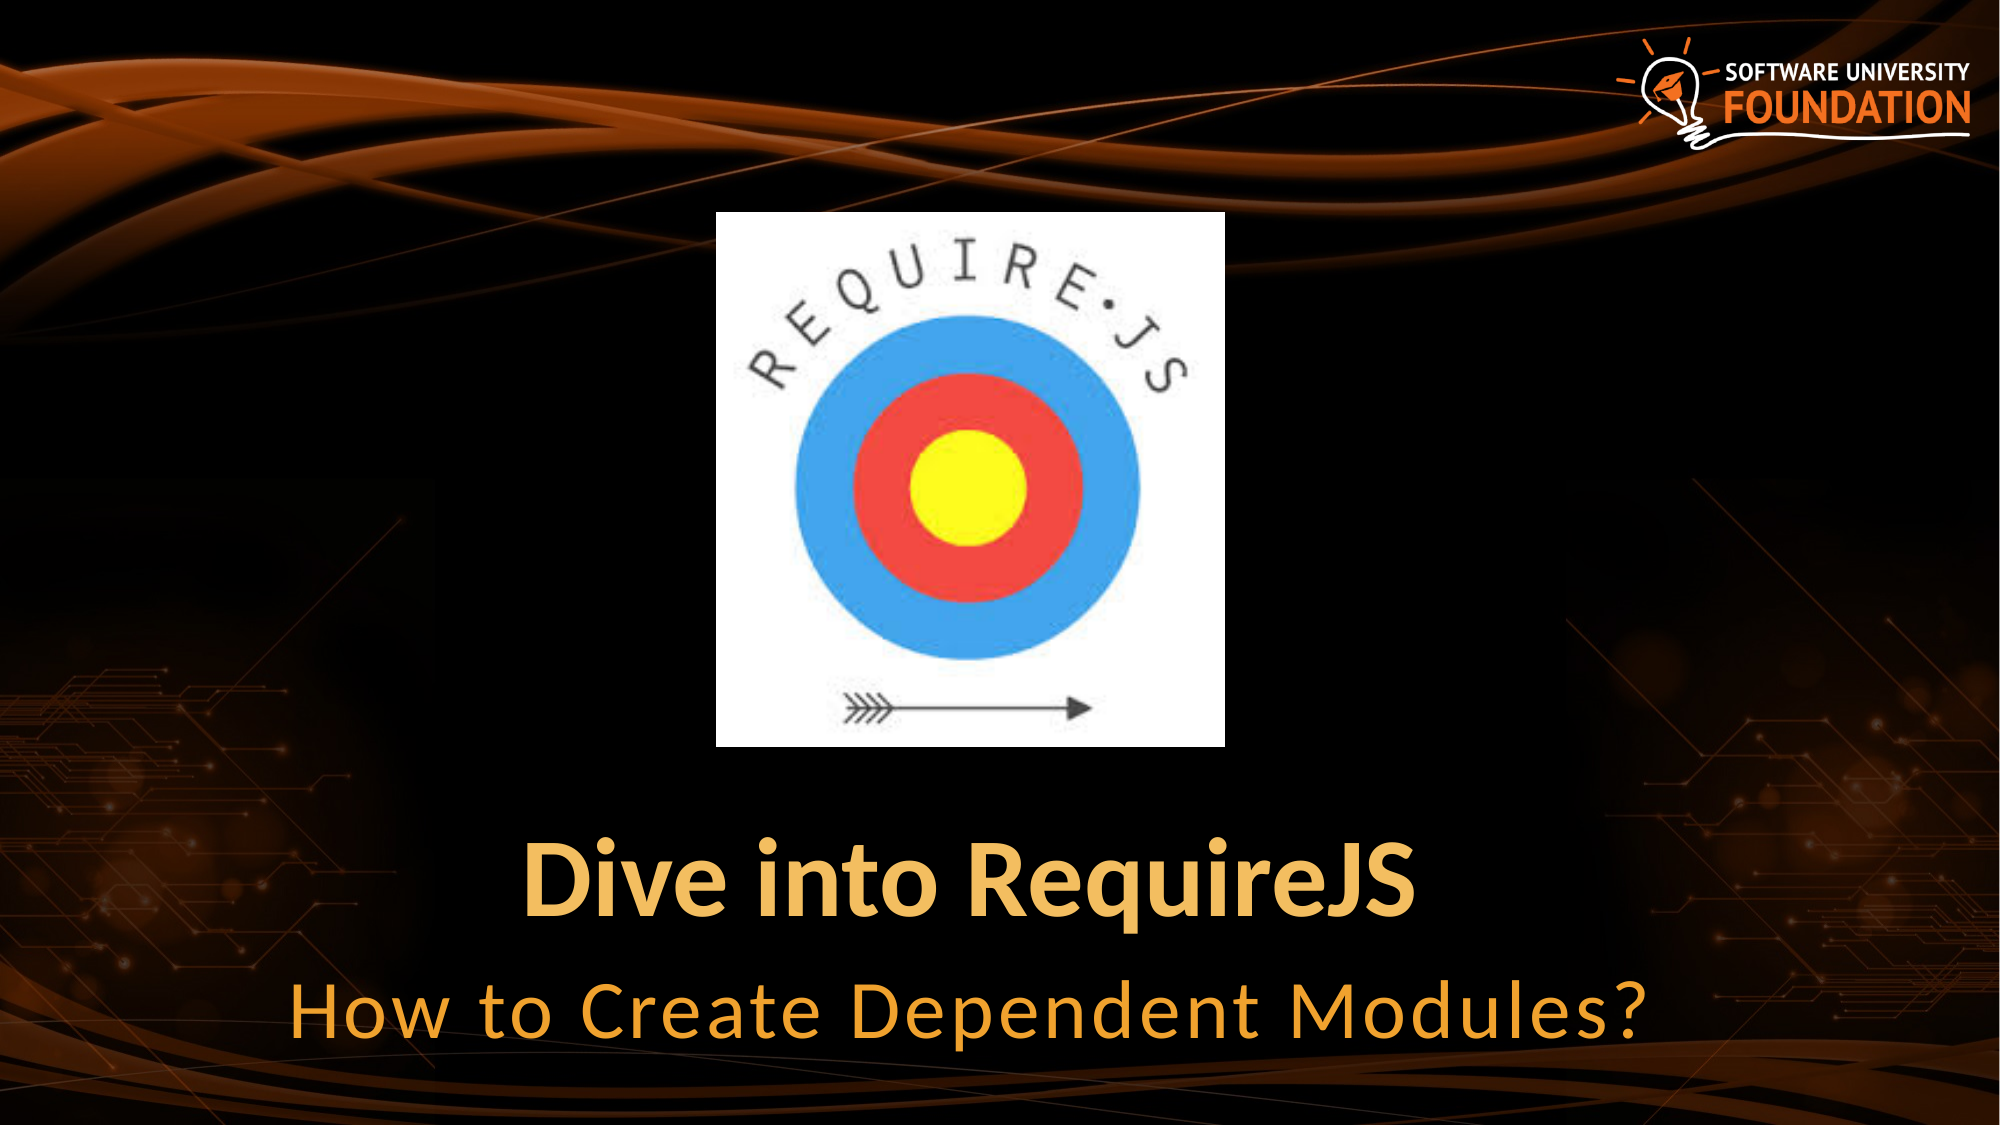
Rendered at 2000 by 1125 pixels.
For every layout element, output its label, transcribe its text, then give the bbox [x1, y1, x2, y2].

title Dive into RequireJS [237, 812, 1704, 944]
list How to Create Dependent Modules? [237, 944, 1704, 1062]
picture [0, 0, 2000, 1125]
